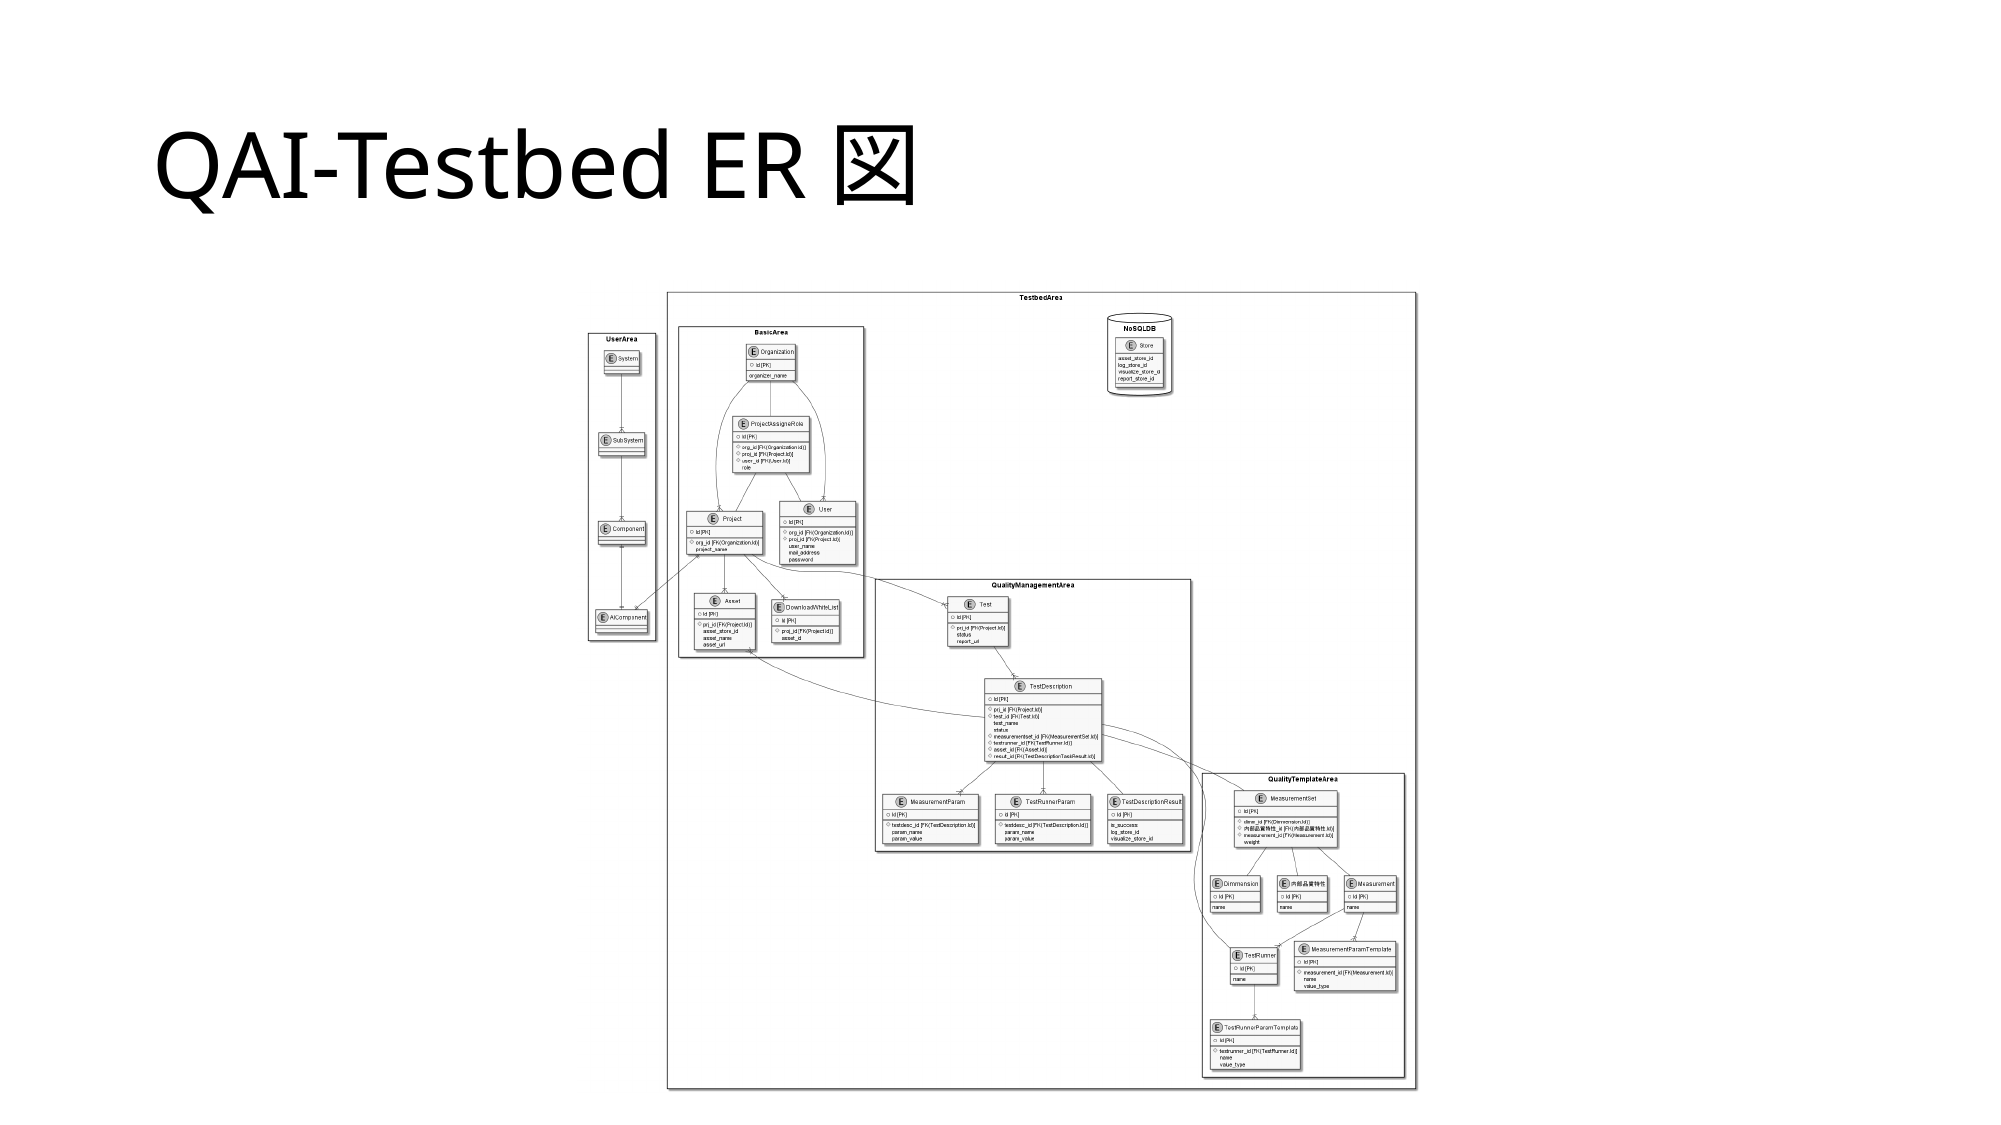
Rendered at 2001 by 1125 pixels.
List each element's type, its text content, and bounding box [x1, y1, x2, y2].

title QAI-Testbed ER図 [137, 59, 1863, 278]
picture [577, 280, 1420, 1093]
